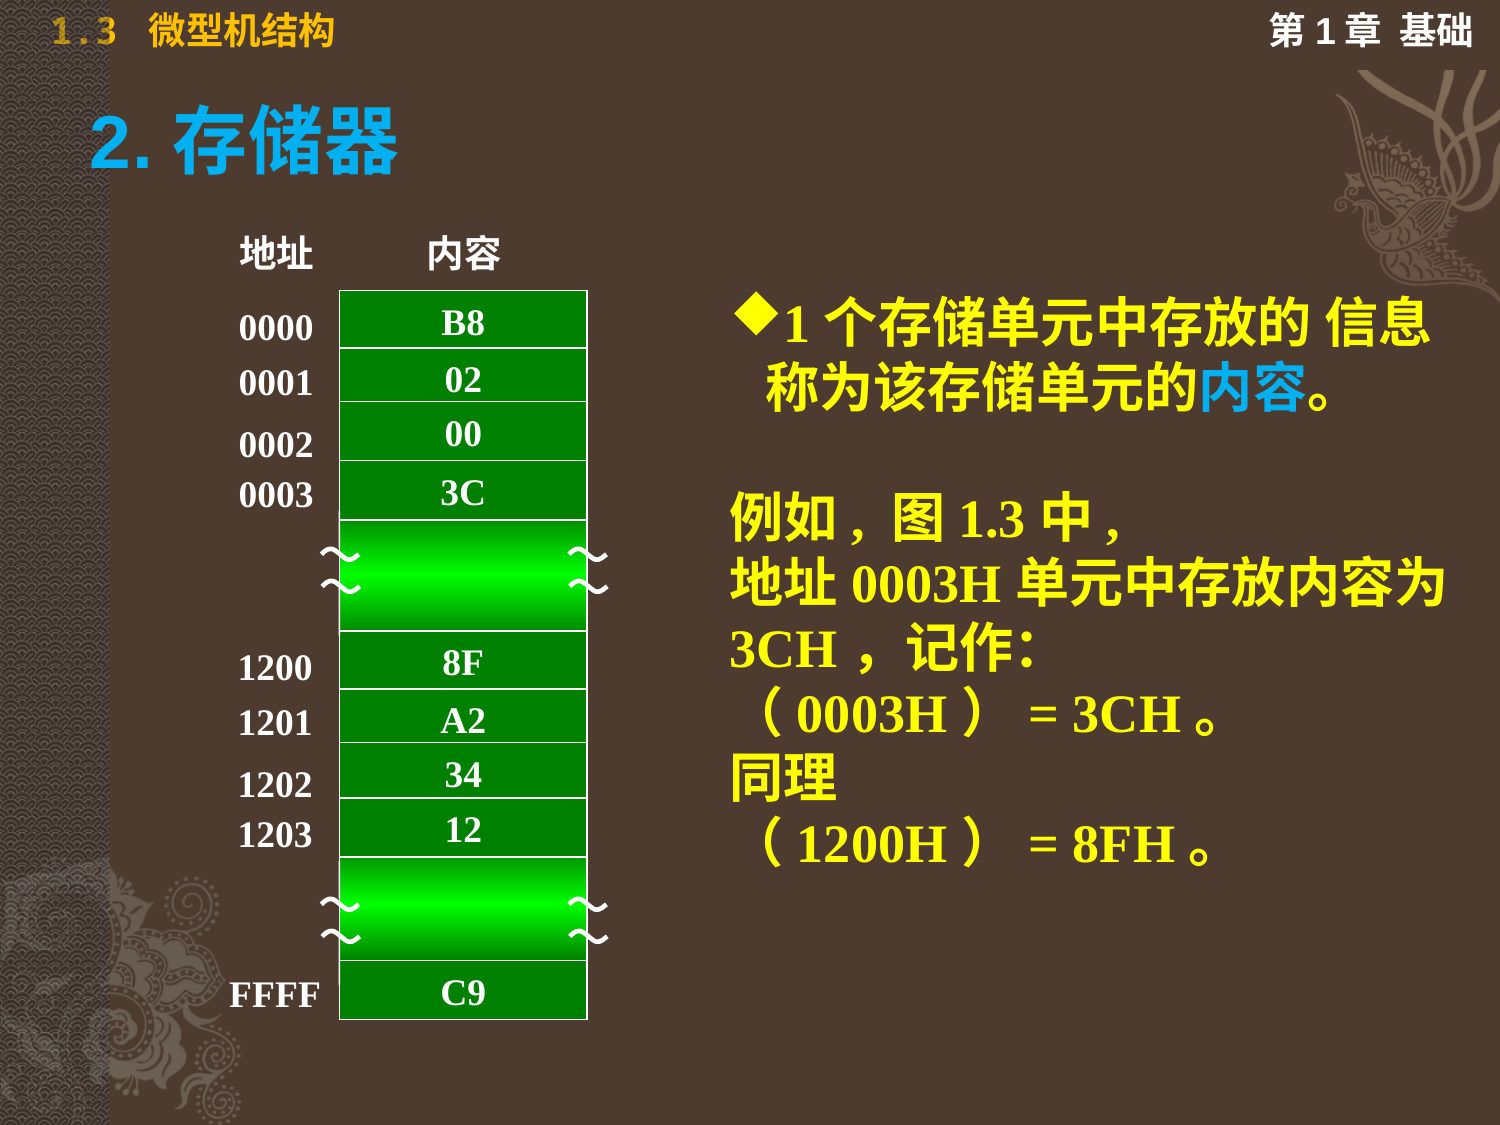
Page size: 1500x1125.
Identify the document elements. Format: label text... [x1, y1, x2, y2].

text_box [205, 222, 608, 1024]
title 2.存储器 [75, 45, 1351, 233]
text_box 1个存储单元中存放的 信息称为该存储单元的内容。 例如, 图1.3中, 地址0003H单元中存放内容为3CH，记作： （0003H）= 3CH。 同理 （1200H）= 8FH。 [714, 281, 1465, 946]
